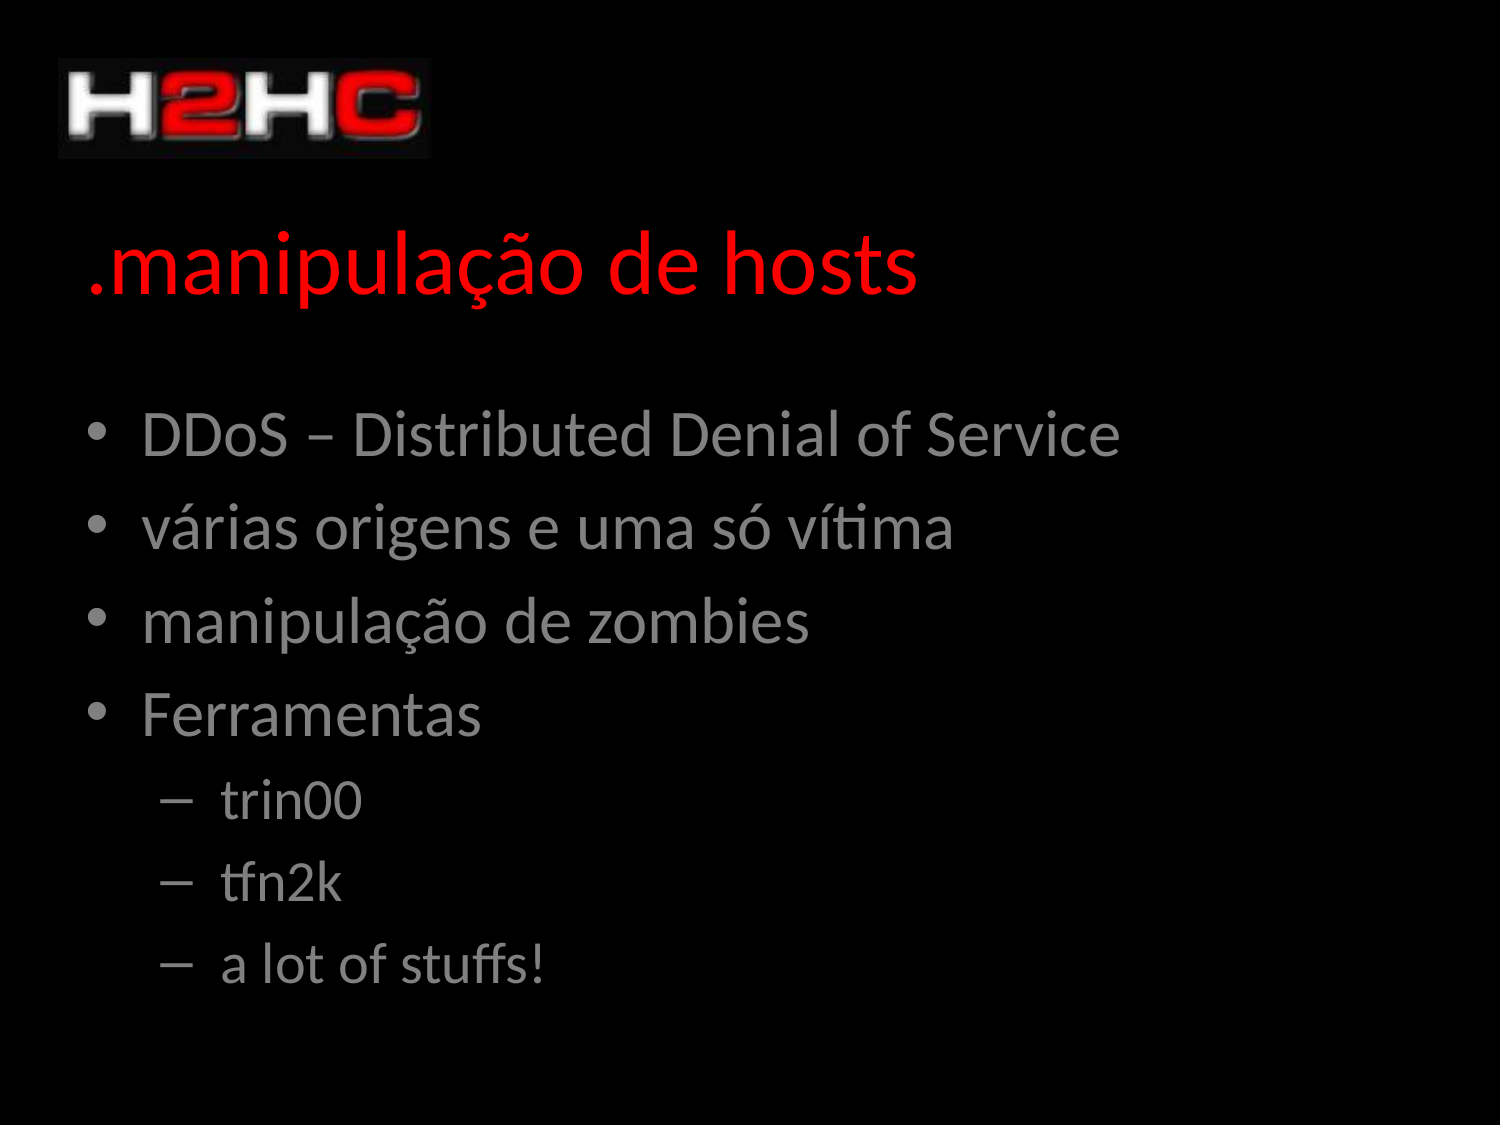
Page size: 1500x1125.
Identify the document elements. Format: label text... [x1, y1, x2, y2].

picture [58, 58, 433, 159]
list DDoS – Distributed Denial of Service várias origens e uma só vítima manipulação de zombies Ferramentas trin00 tfn2k a lot of stuffs! [70, 382, 1421, 1125]
title .manipulação de hosts [70, 164, 1421, 352]
